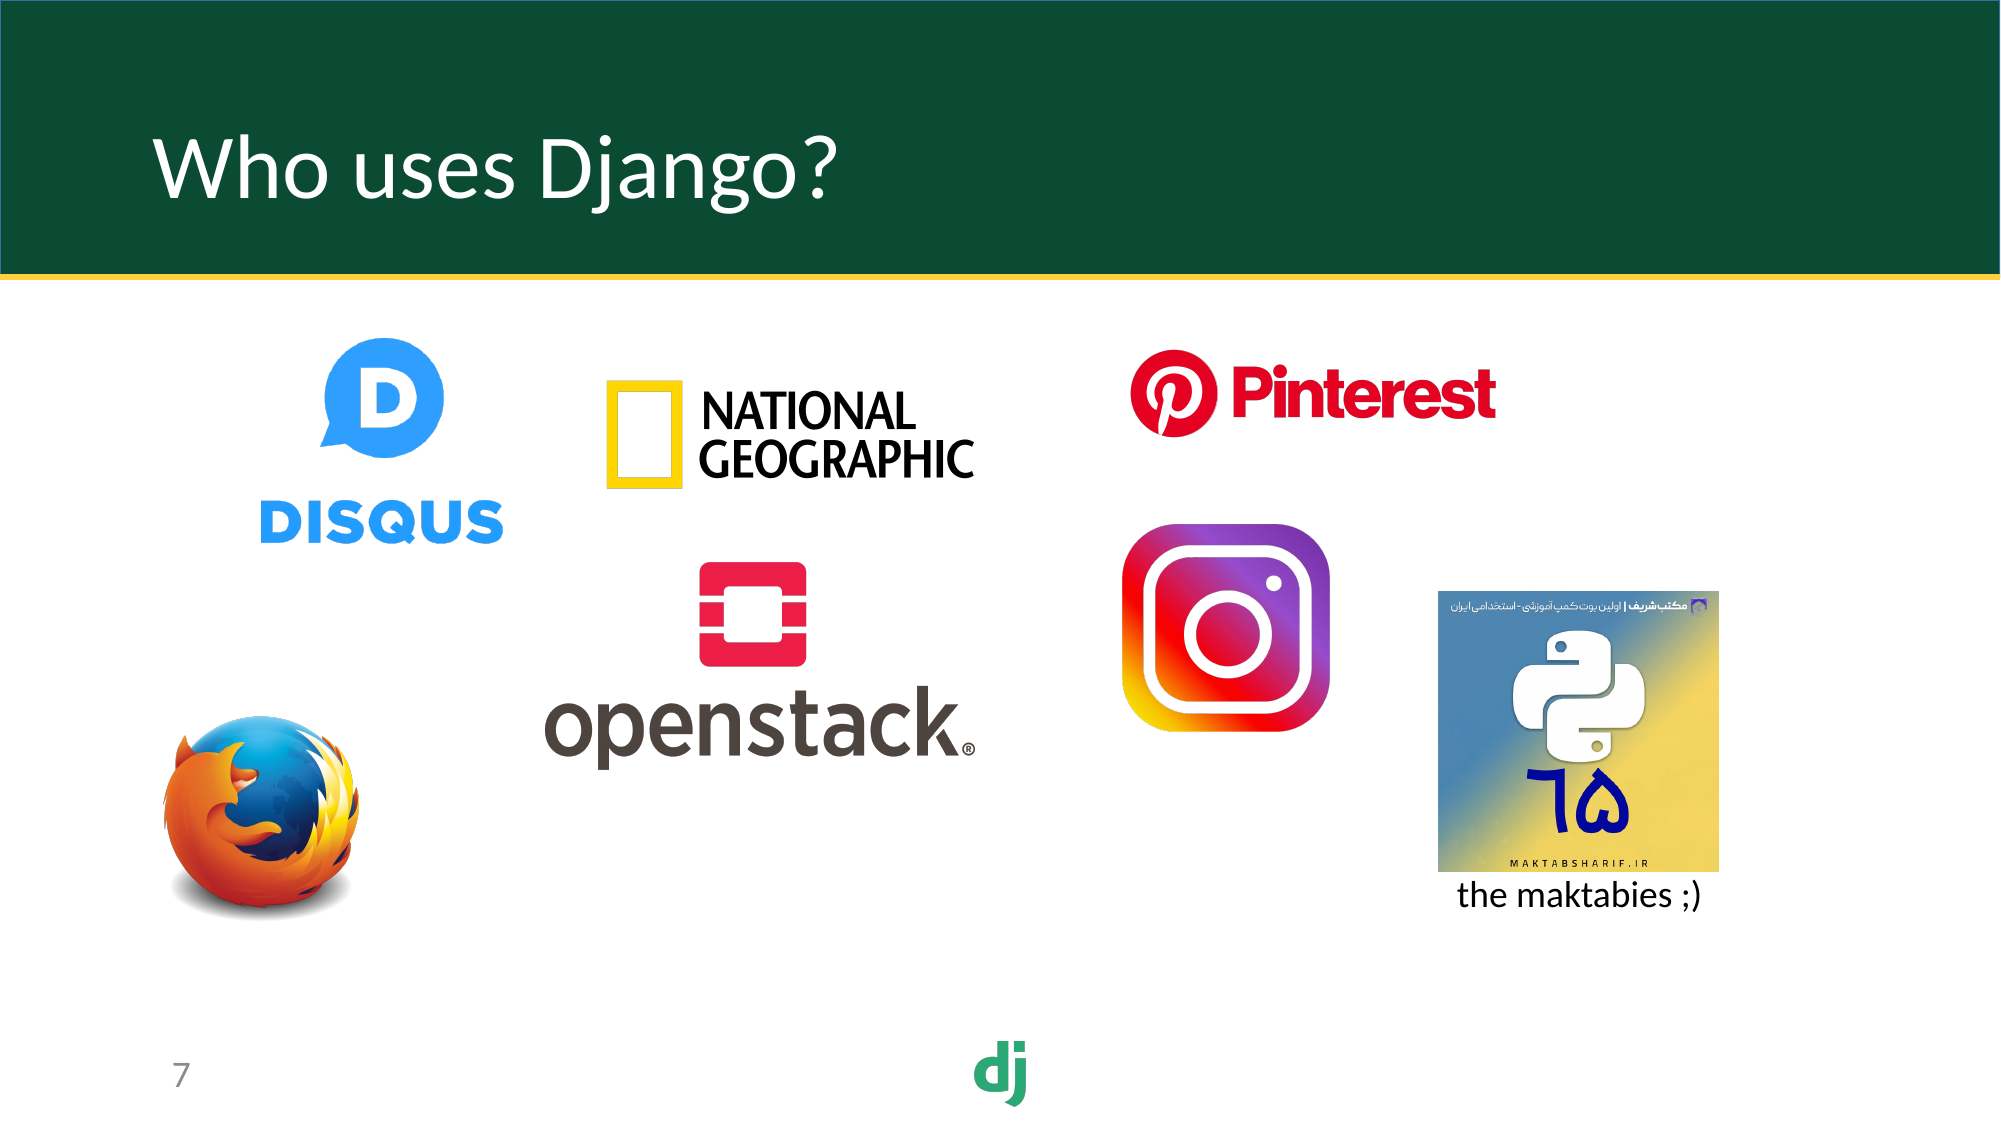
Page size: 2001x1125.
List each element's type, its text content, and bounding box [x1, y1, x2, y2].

picture [260, 337, 503, 544]
picture [956, 1041, 1044, 1107]
slide_number 7 [156, 1042, 607, 1103]
picture [1122, 524, 1330, 732]
picture [606, 330, 975, 538]
picture [1129, 290, 1497, 497]
text_box the maktabies ;) [1442, 872, 1718, 923]
picture [545, 562, 975, 770]
picture [163, 716, 359, 924]
picture [1438, 591, 1719, 872]
title Who uses Django? [137, 59, 1863, 278]
